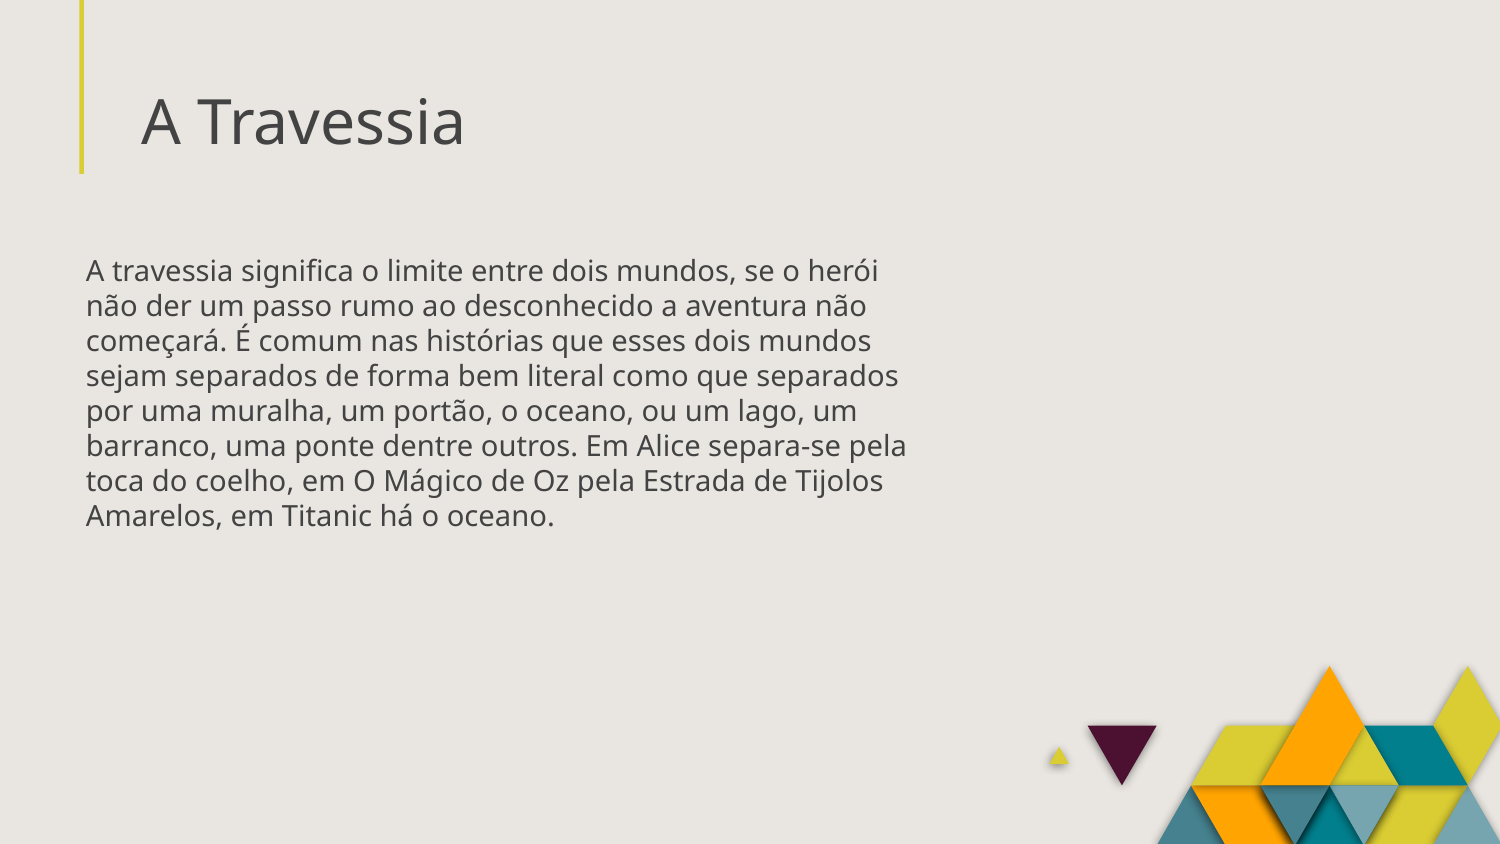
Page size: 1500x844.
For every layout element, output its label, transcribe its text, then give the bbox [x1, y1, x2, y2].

text_box A travessia significa o limite entre dois mundos, se o herói não der um passo rumo ao desconhecido a aventura não começará. É comum nas histórias que esses dois mundos sejam separados de forma bem literal como que separados por uma muralha, um portão, o oceano, ou um lago, um barranco, uma ponte dentre outros. Em Alice separa-se pela toca do coelho, em O Mágico de Oz pela Estrada de Tijolos Amarelos, em Titanic há o oceano. [70, 237, 930, 607]
title A Travessia [126, 76, 1389, 172]
